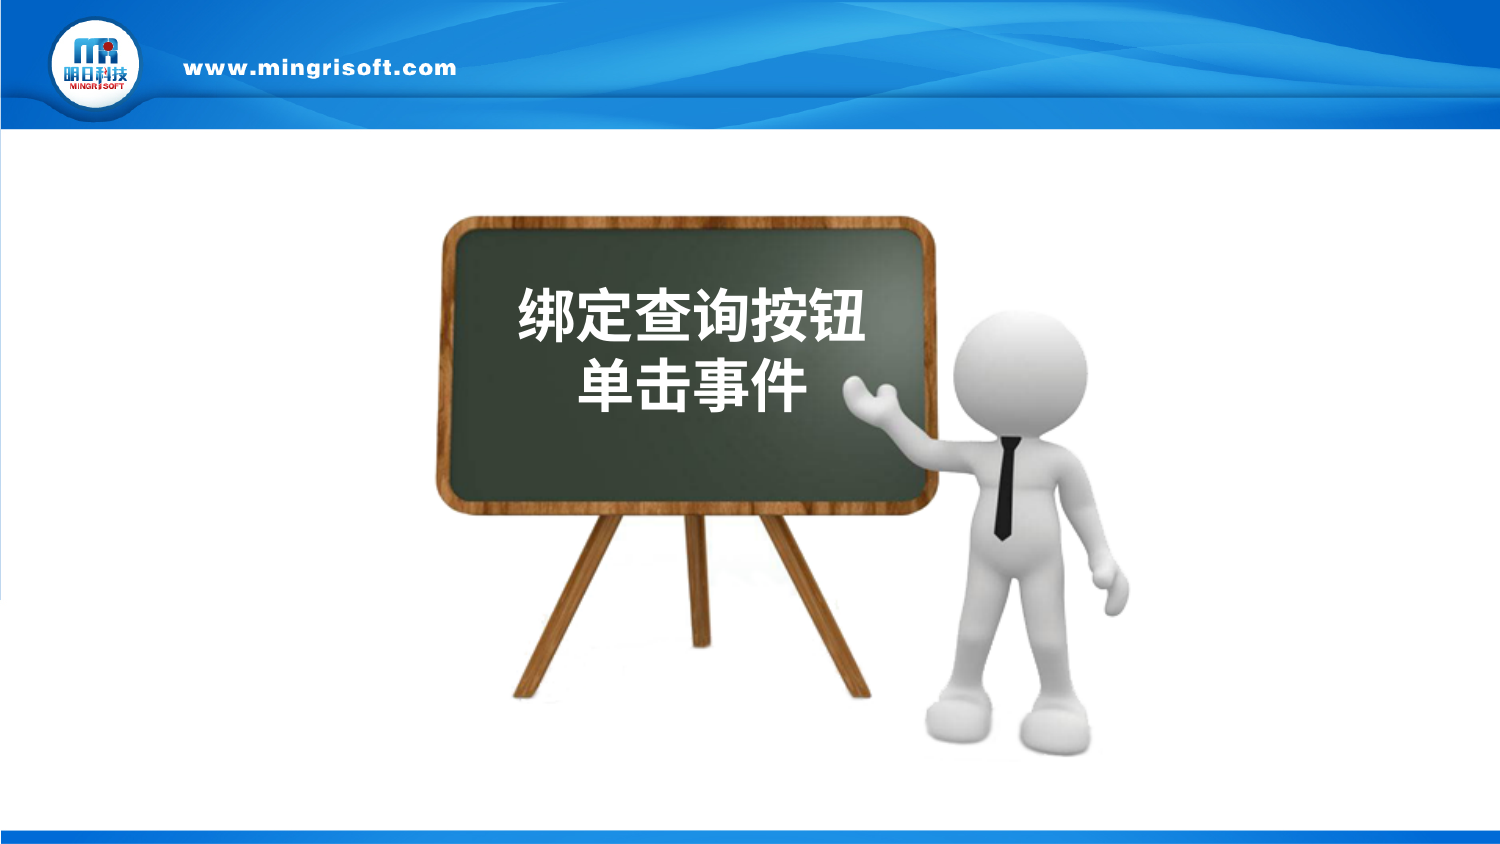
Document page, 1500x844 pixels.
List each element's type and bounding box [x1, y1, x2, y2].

picture [0, 0, 1500, 844]
text_box [324, 138, 1223, 812]
